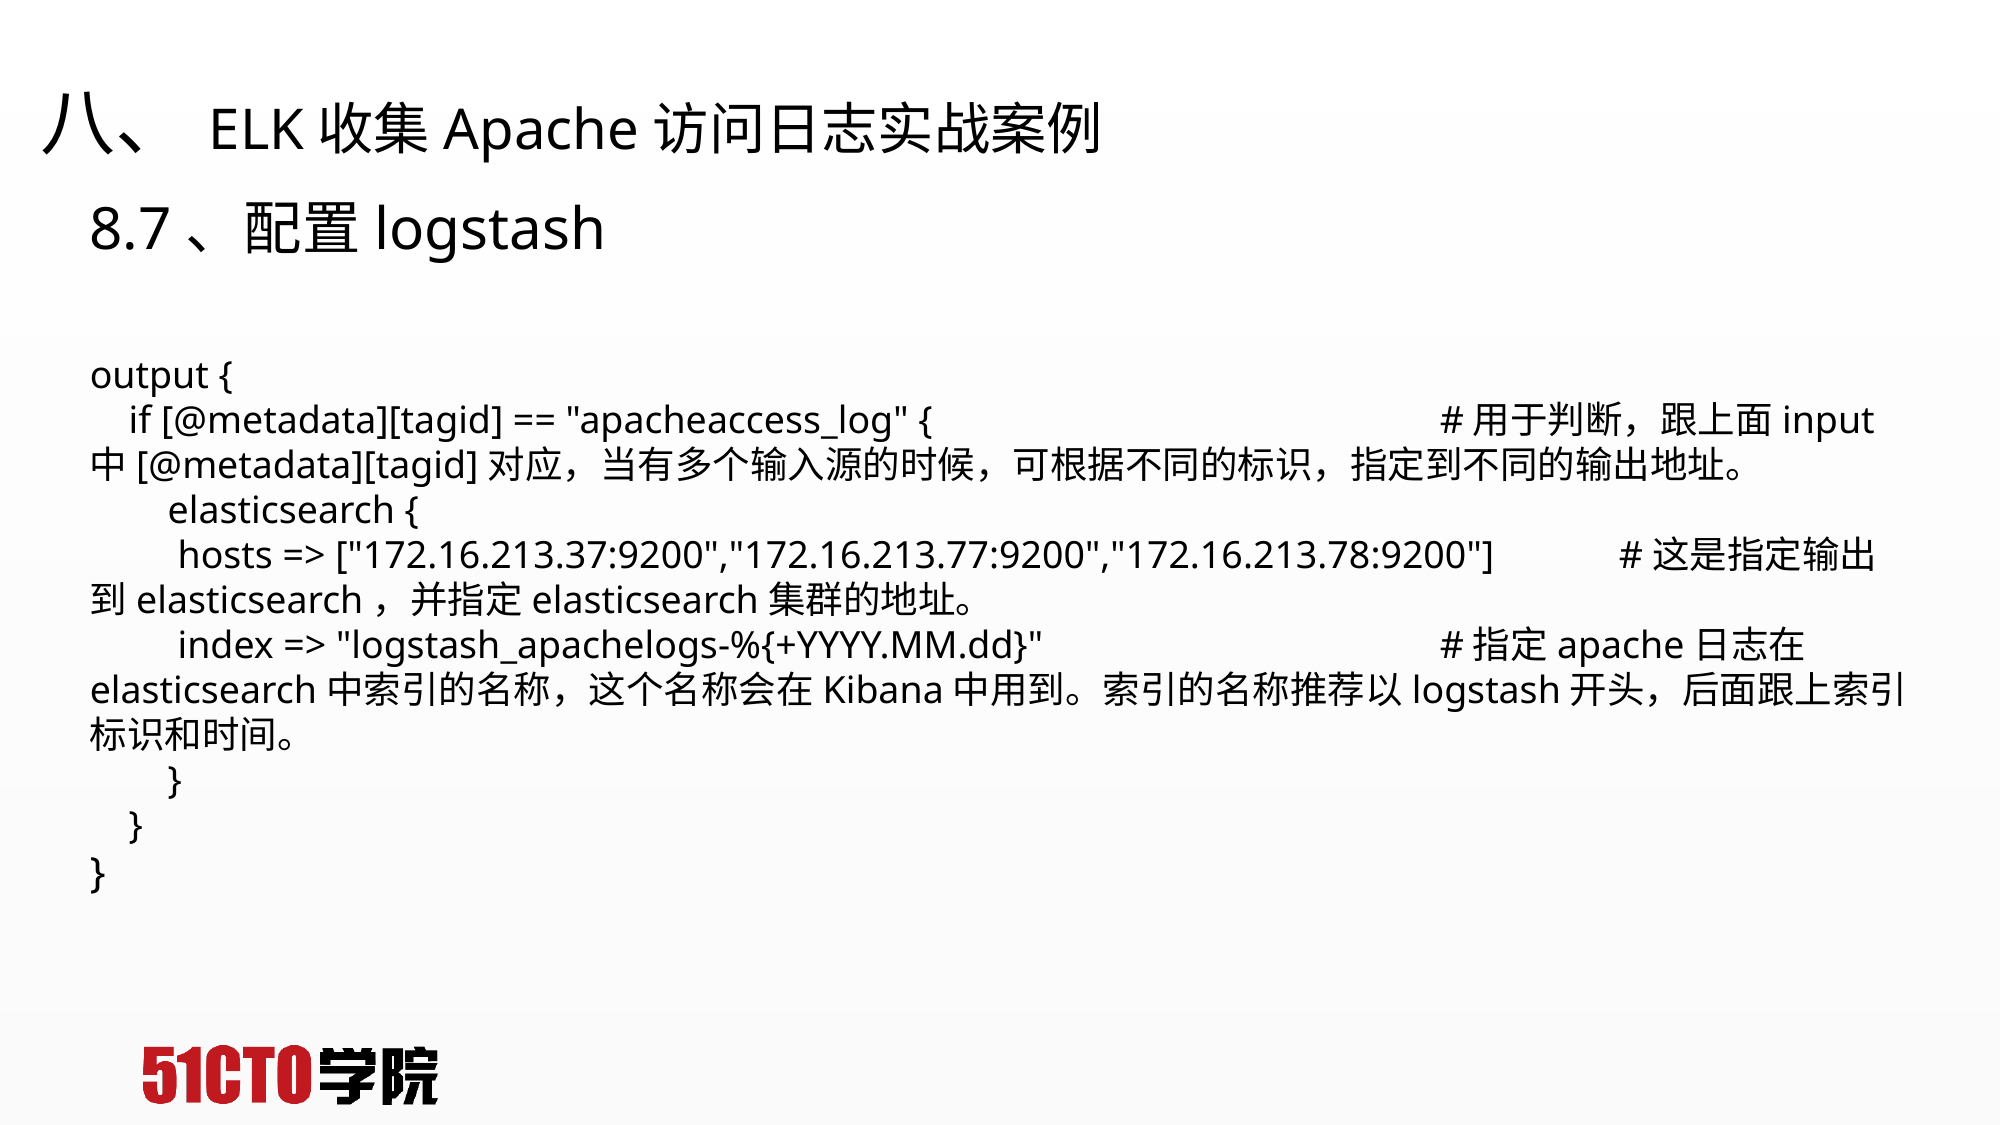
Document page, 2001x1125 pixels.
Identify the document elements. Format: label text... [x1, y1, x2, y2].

title 八、ELK收集Apache访问日志实战案例 [25, 3, 1751, 191]
picture [143, 1045, 438, 1105]
list 8.7、配置logstash output { if [@metadata][tagid] == "apacheaccess_log" { #用于判断，跟上面input中[@metadata][tagid]对应，当有多个输入源的时候，可根据不同的标识，指定到不同的输出地址。 elasticsearch { hosts => ["172.16.213.37:9200","172.16.213.77:9200","172.16.213.78:9200"] #这是指定输出到elasticsearch，并指定elasticsearch集群的地址。 index => "logstash_apachelogs-%{+YYYY.MM.dd}" #指定apache日志在elasticsearch中索引的名称，这个名称会在Kibana中用到。索引的名称推荐以logstash开头，后面跟上索引标识和时间。 } } } [74, 183, 1926, 1038]
